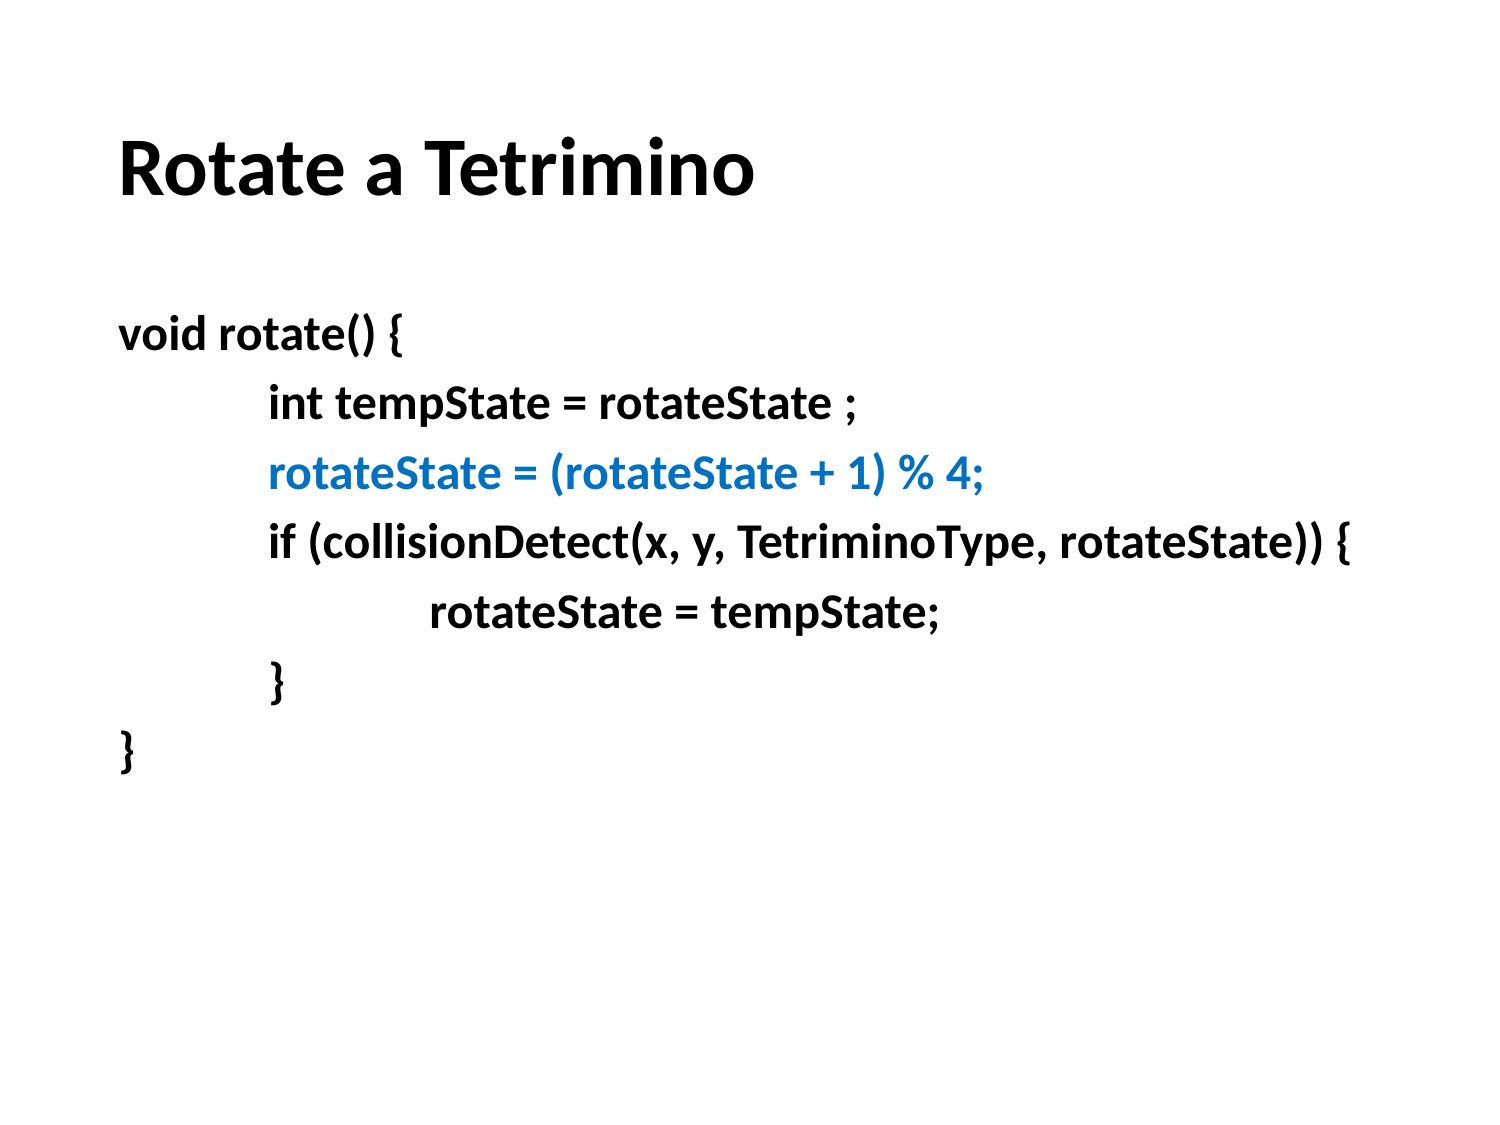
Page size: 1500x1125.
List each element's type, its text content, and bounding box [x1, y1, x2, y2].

title Rotate a Tetrimino [103, 59, 1397, 278]
list void rotate() { int tempState = rotateState ; rotateState = (rotateState + 1) % 4; if (collisionDetect(x, y, TetriminoType, rotateState)) { rotateState = tempState; } } [103, 299, 1397, 1014]
